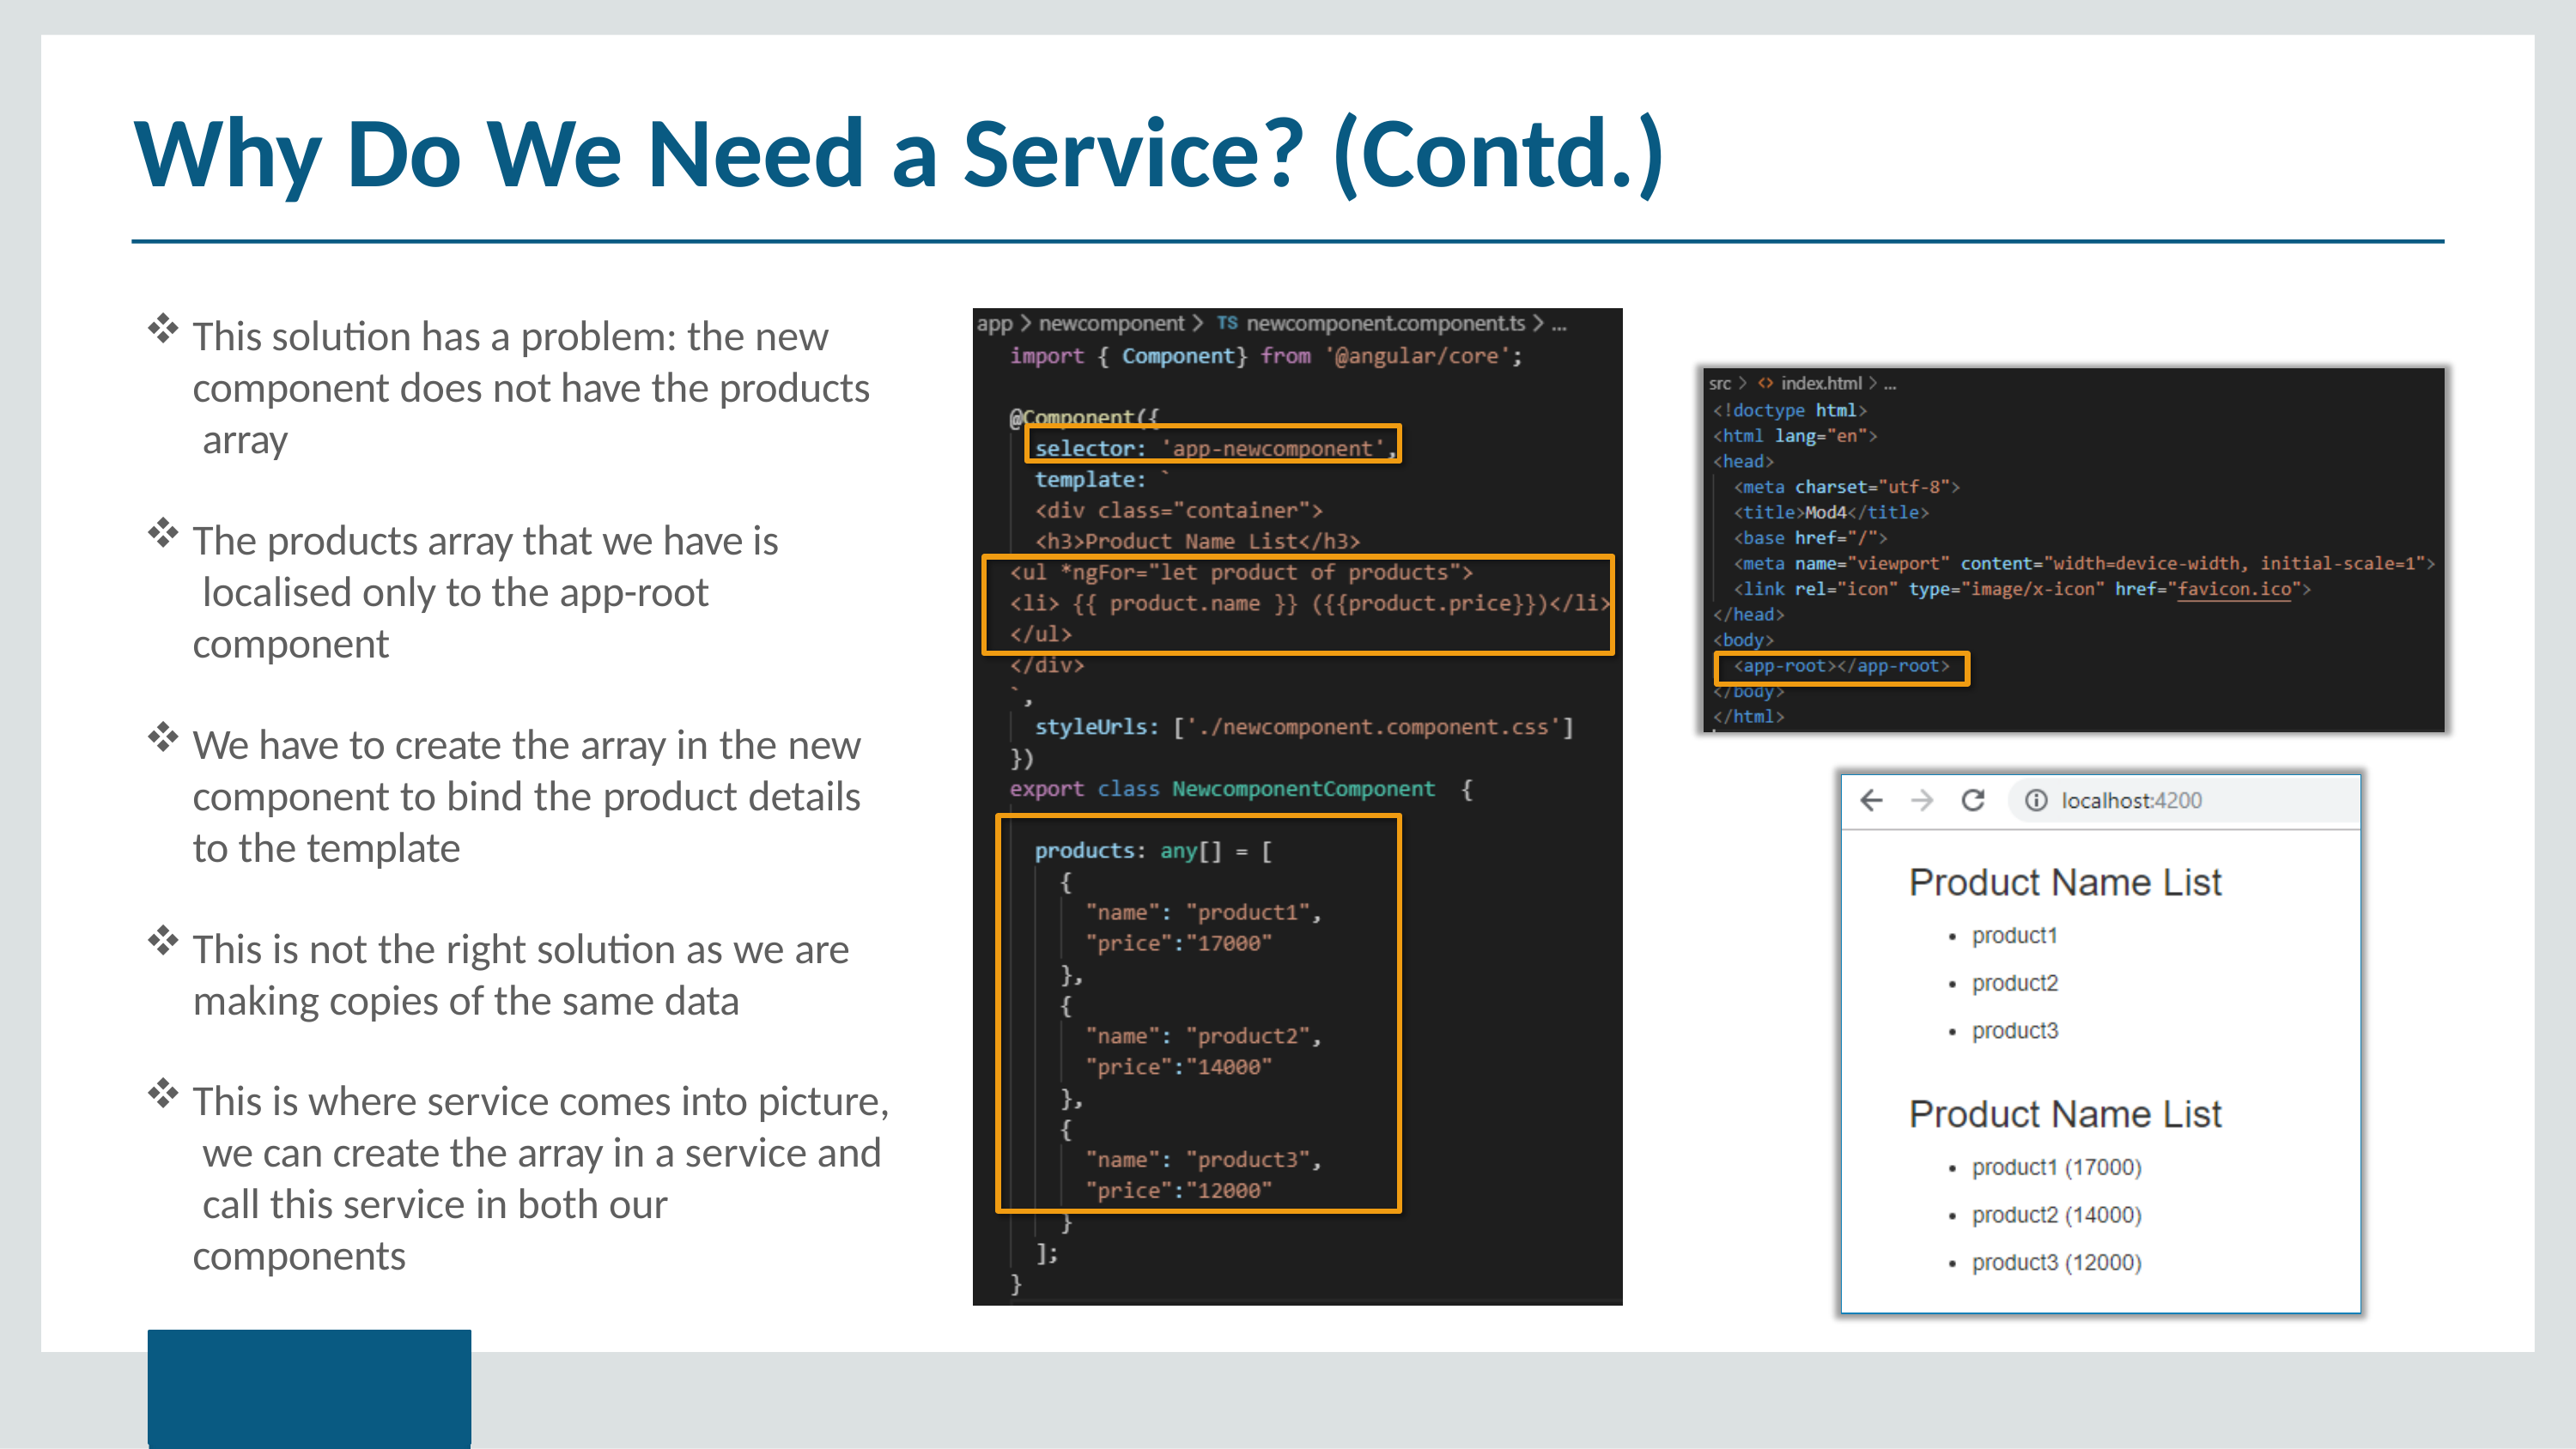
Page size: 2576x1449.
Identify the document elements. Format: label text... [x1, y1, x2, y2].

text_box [147, 1329, 472, 1446]
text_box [1828, 761, 2374, 1327]
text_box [973, 308, 1626, 1306]
text_box This solution has a problem: the new component does not have the products array The products array that we have is localised only to the app-root component We have to create the array in the new component to bind the product details to the template This is not the right solution as we are making copies of the same data This is where service comes into picture, we can create the array in a service and call this service in both our components [143, 306, 893, 1279]
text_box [1689, 358, 2460, 744]
title Why Do We Need a Service? (Contd.) [131, 84, 1673, 329]
